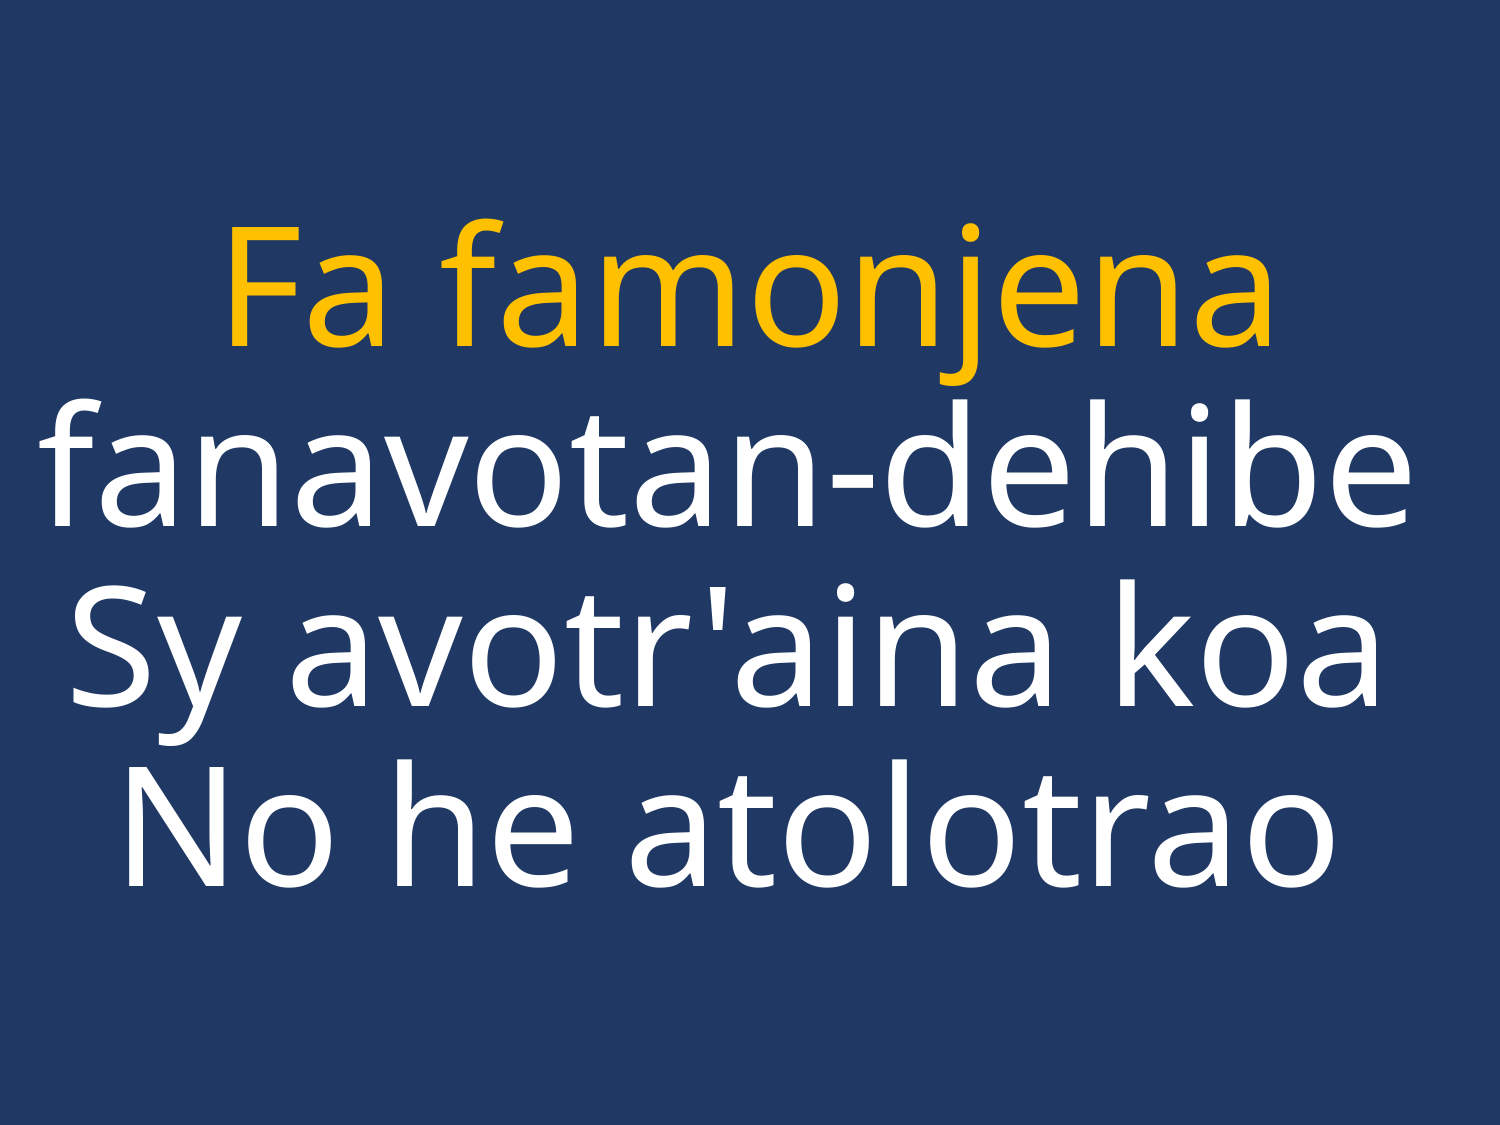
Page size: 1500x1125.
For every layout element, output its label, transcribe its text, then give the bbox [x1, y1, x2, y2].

title Fa famonjena fanavotan-dehibe Sy avotr'aina koa No he atolotrao [0, 453, 1500, 672]
